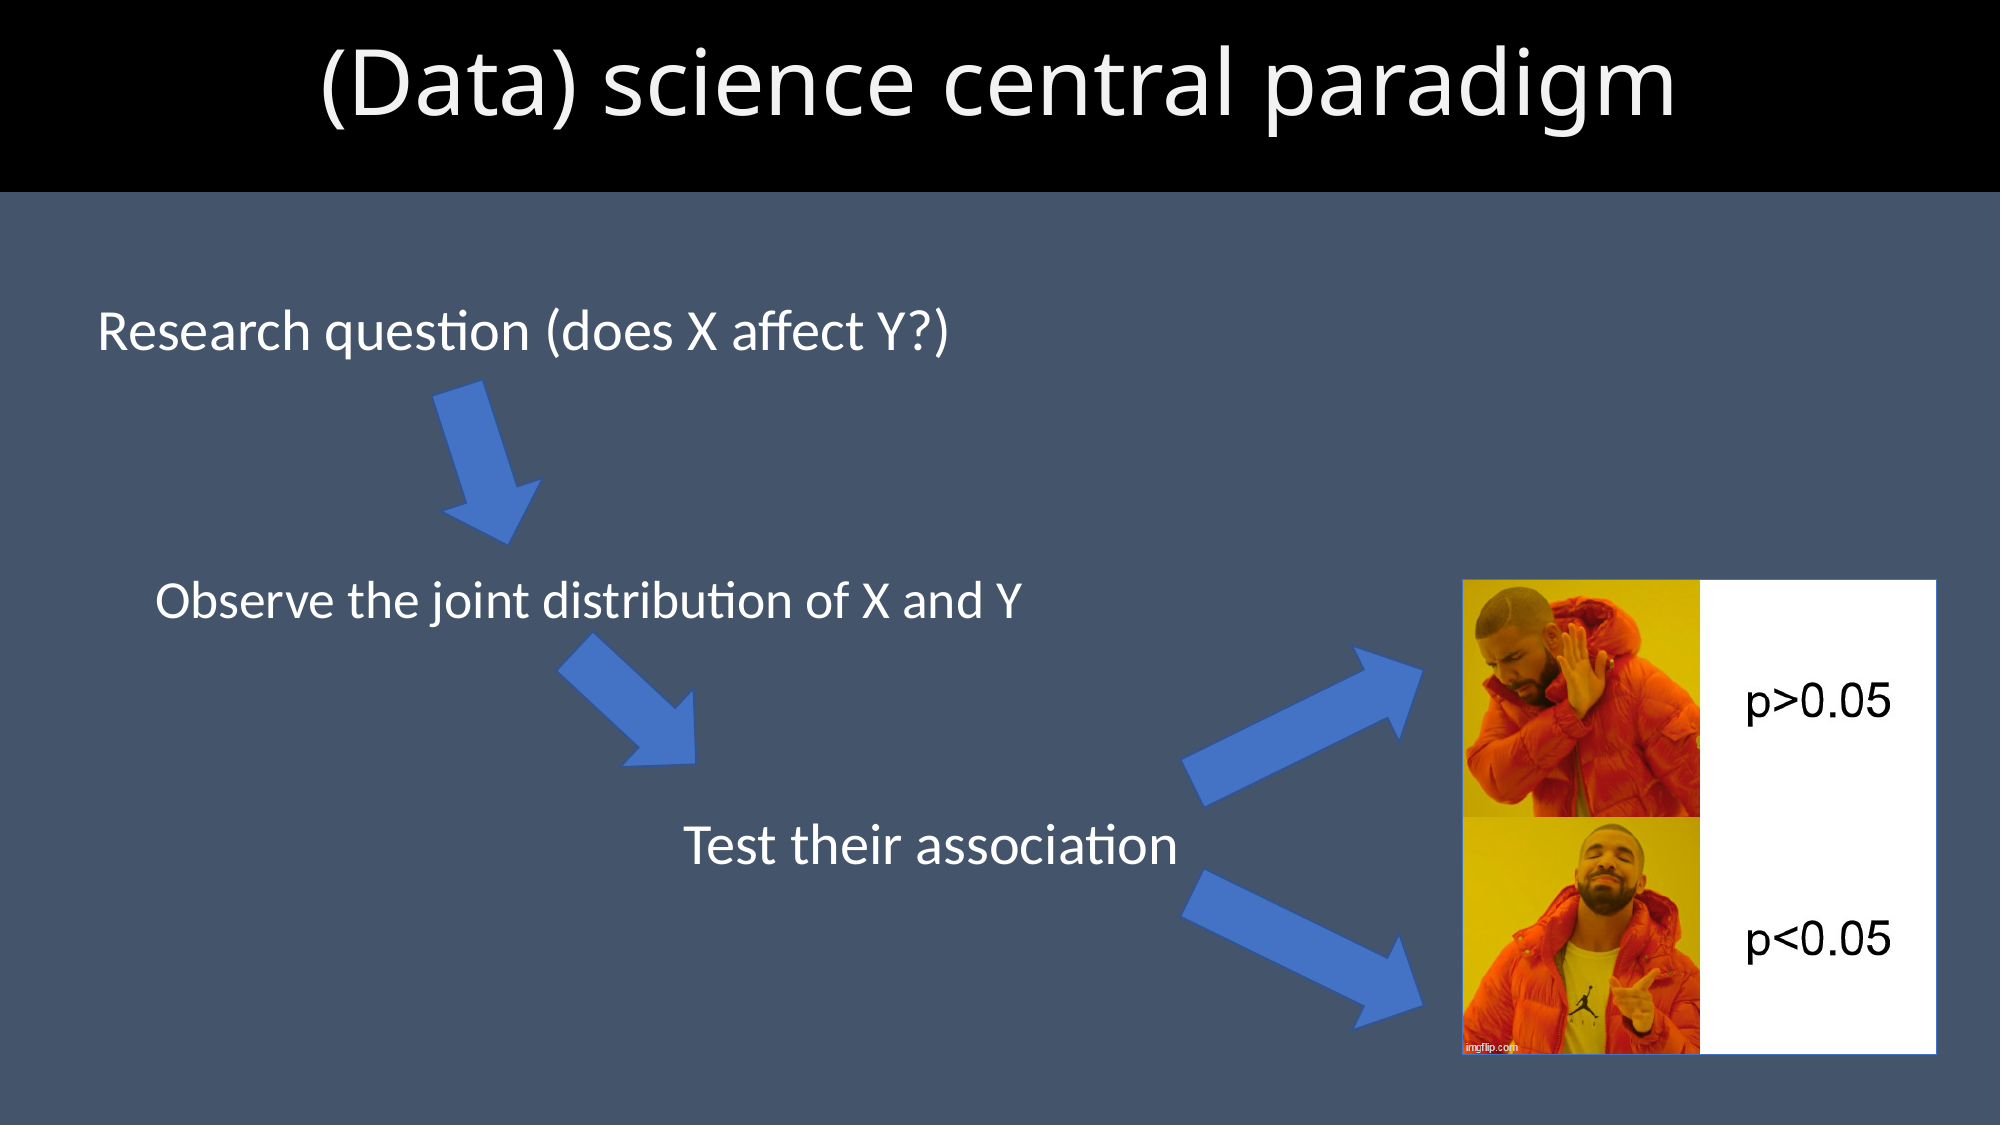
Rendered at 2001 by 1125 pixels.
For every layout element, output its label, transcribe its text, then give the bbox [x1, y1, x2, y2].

picture [1462, 579, 1937, 1055]
text_box [1178, 866, 1426, 1033]
text_box [554, 629, 698, 769]
title (Data) science central paradigm [0, 0, 2000, 192]
text_box Test their association [668, 791, 1288, 938]
list Research question (does X affect Y?) [82, 292, 1151, 388]
text_box [430, 377, 546, 548]
text_box [1178, 643, 1426, 810]
text_box Observe the joint distribution of X and Y [140, 551, 1084, 697]
